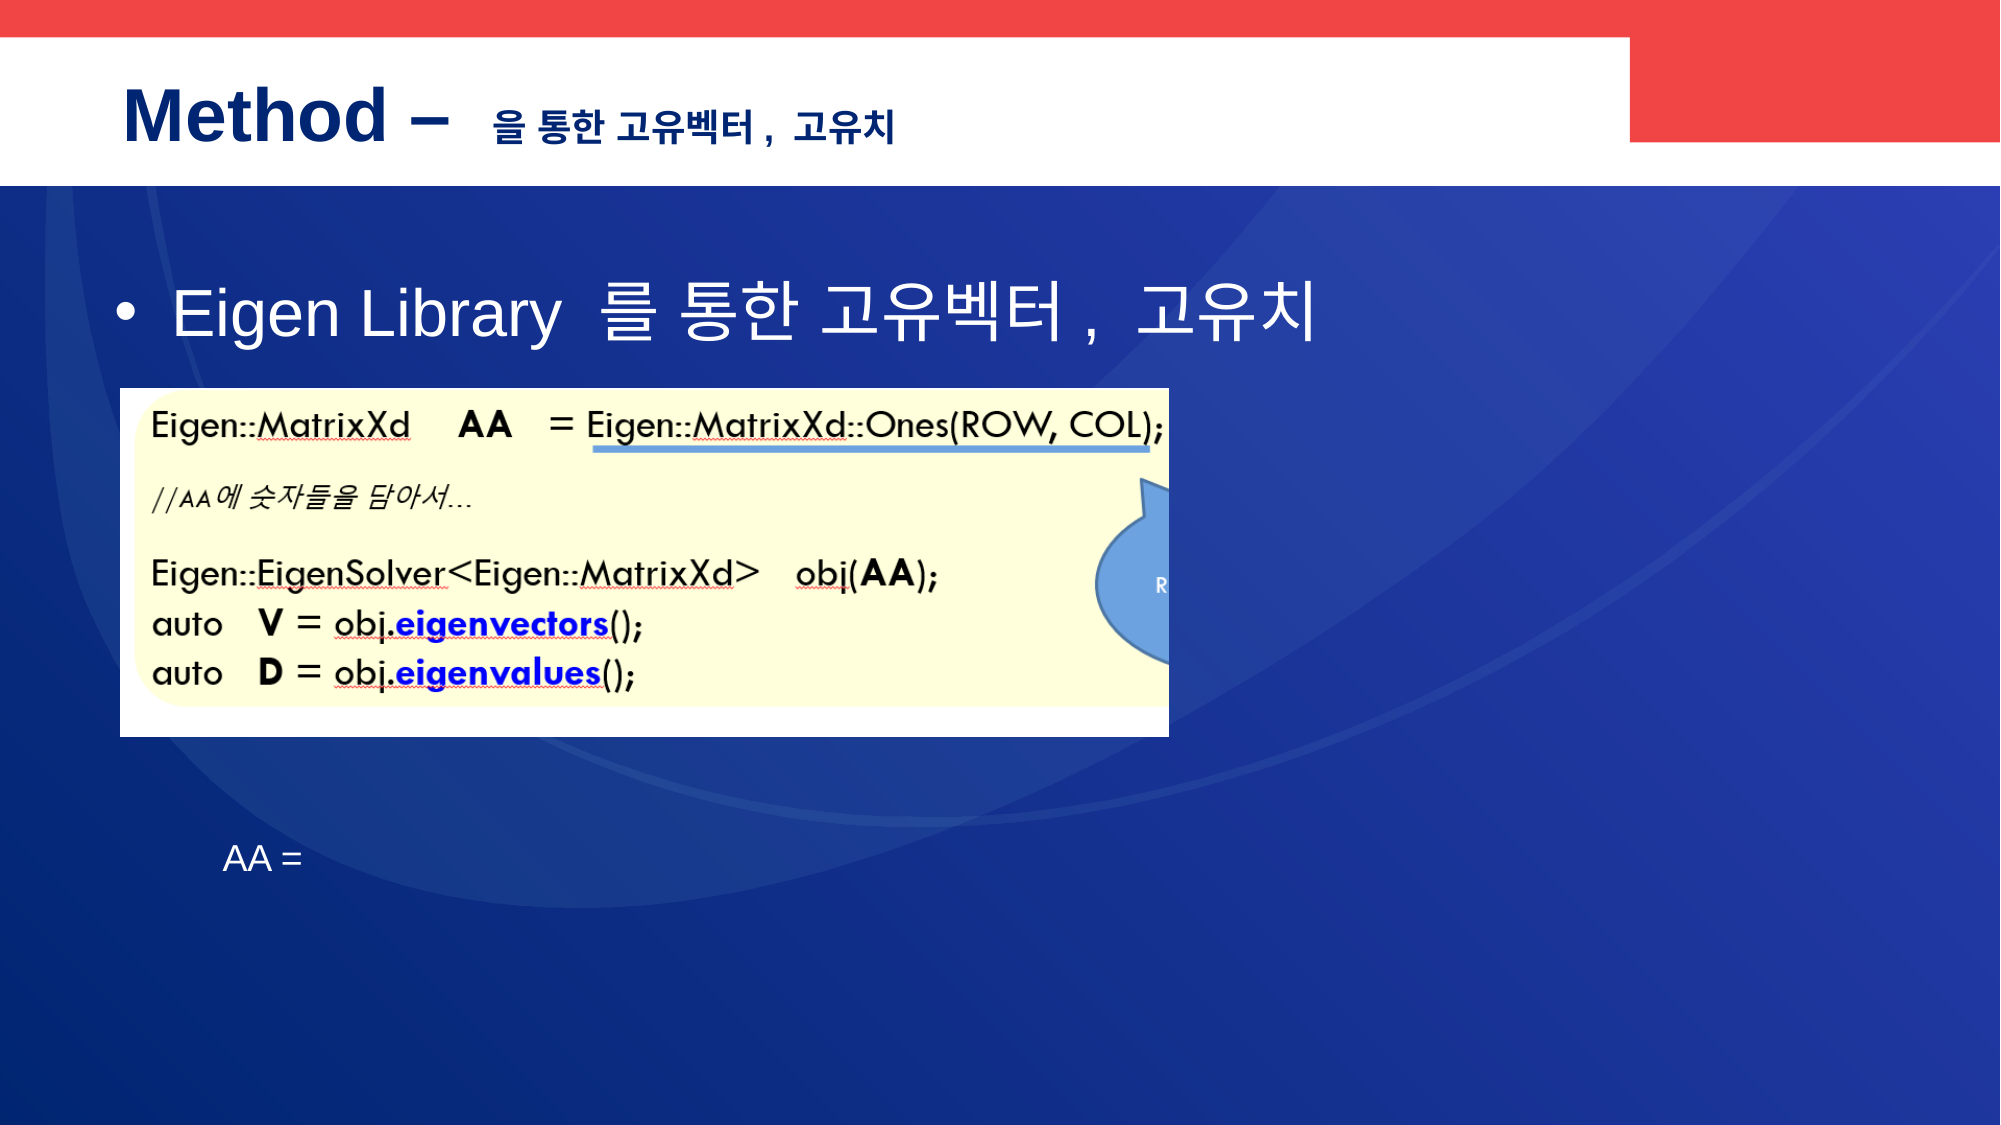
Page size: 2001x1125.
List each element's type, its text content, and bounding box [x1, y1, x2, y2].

picture [120, 388, 1169, 737]
list Eigen Library 를 통한 고유벡터, 고유치 [99, 262, 1541, 817]
